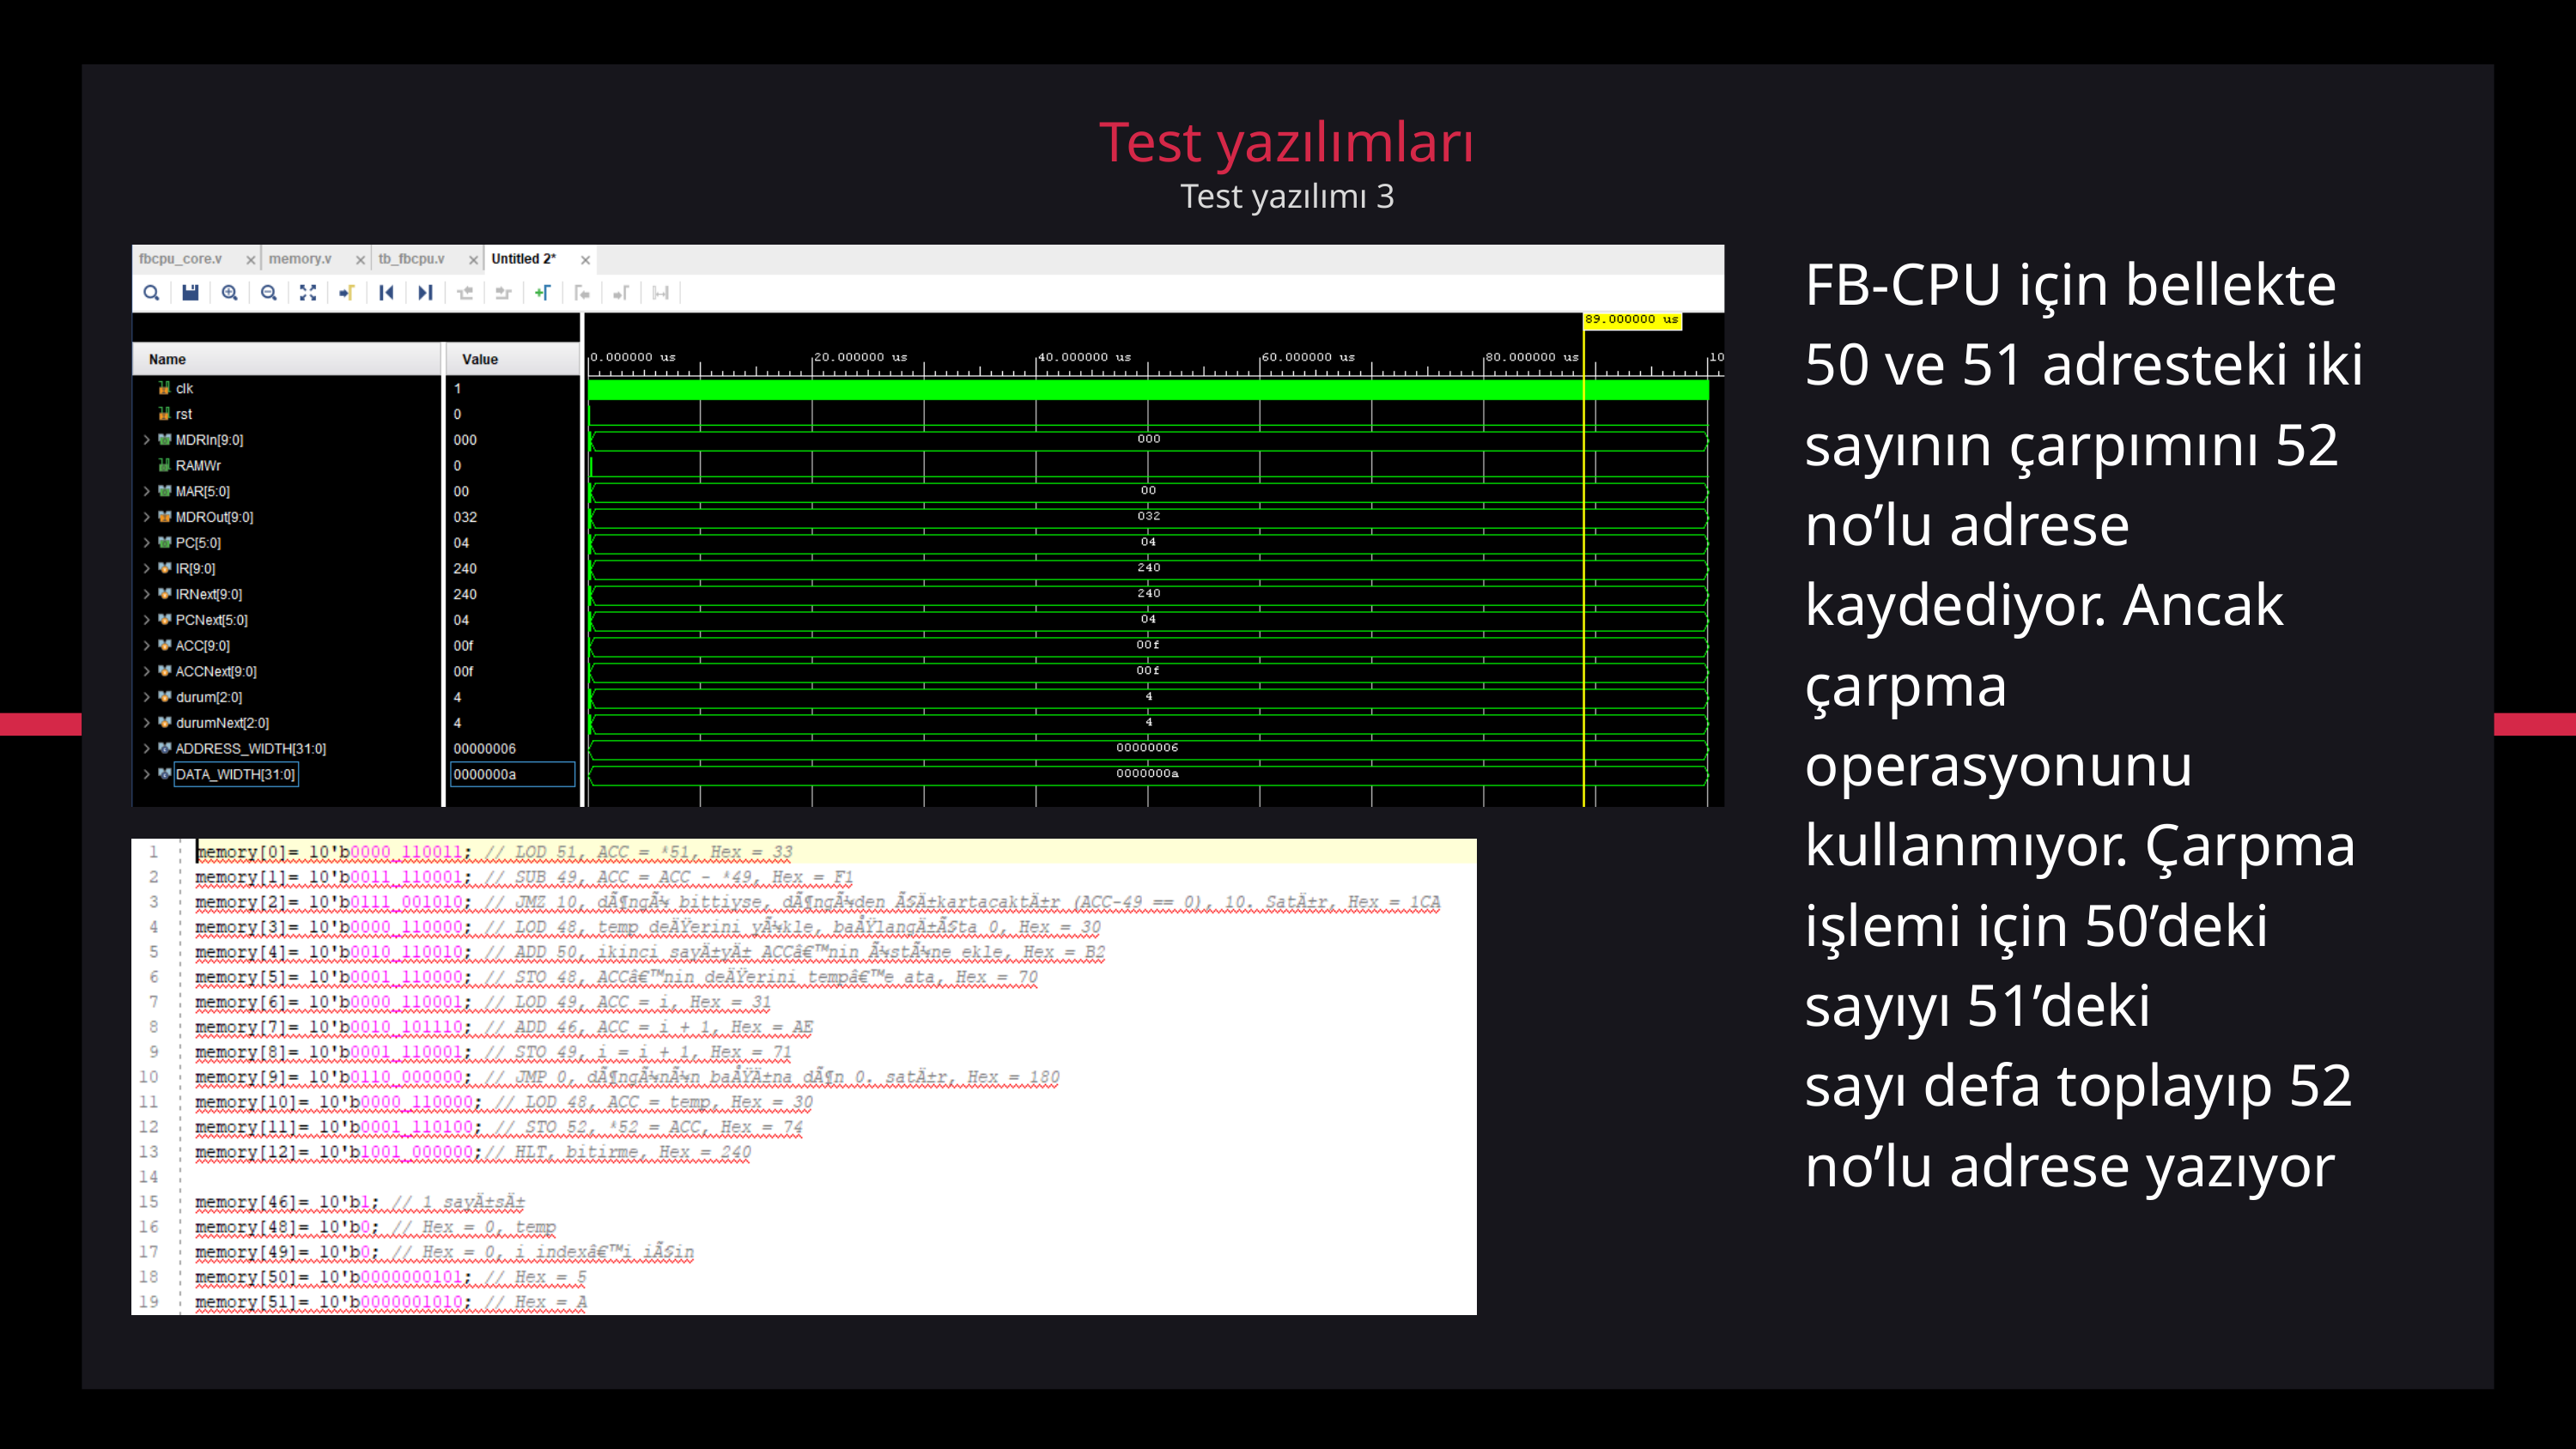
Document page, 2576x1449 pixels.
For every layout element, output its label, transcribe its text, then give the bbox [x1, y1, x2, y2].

text_box [0, 712, 82, 736]
text_box [82, 64, 2494, 1390]
text_box Test yazılımları [1015, 123, 1561, 173]
picture [131, 839, 1477, 1315]
text_box Test yazılımı 3 [1122, 184, 1454, 215]
text_box [2494, 712, 2576, 736]
text_box FB-CPU için bellekte 50 ve 51 adresteki iki sayının çarpımını 52 no’lu adrese kaydediyor. Ancak çarpma operasyonunu kullanmıyor. Çarpma işlemi için 50’deki sayıyı 51’deki sayı defa toplayıp 52 no’lu adrese yazıyor [1804, 236, 2384, 1198]
picture [131, 244, 1725, 808]
